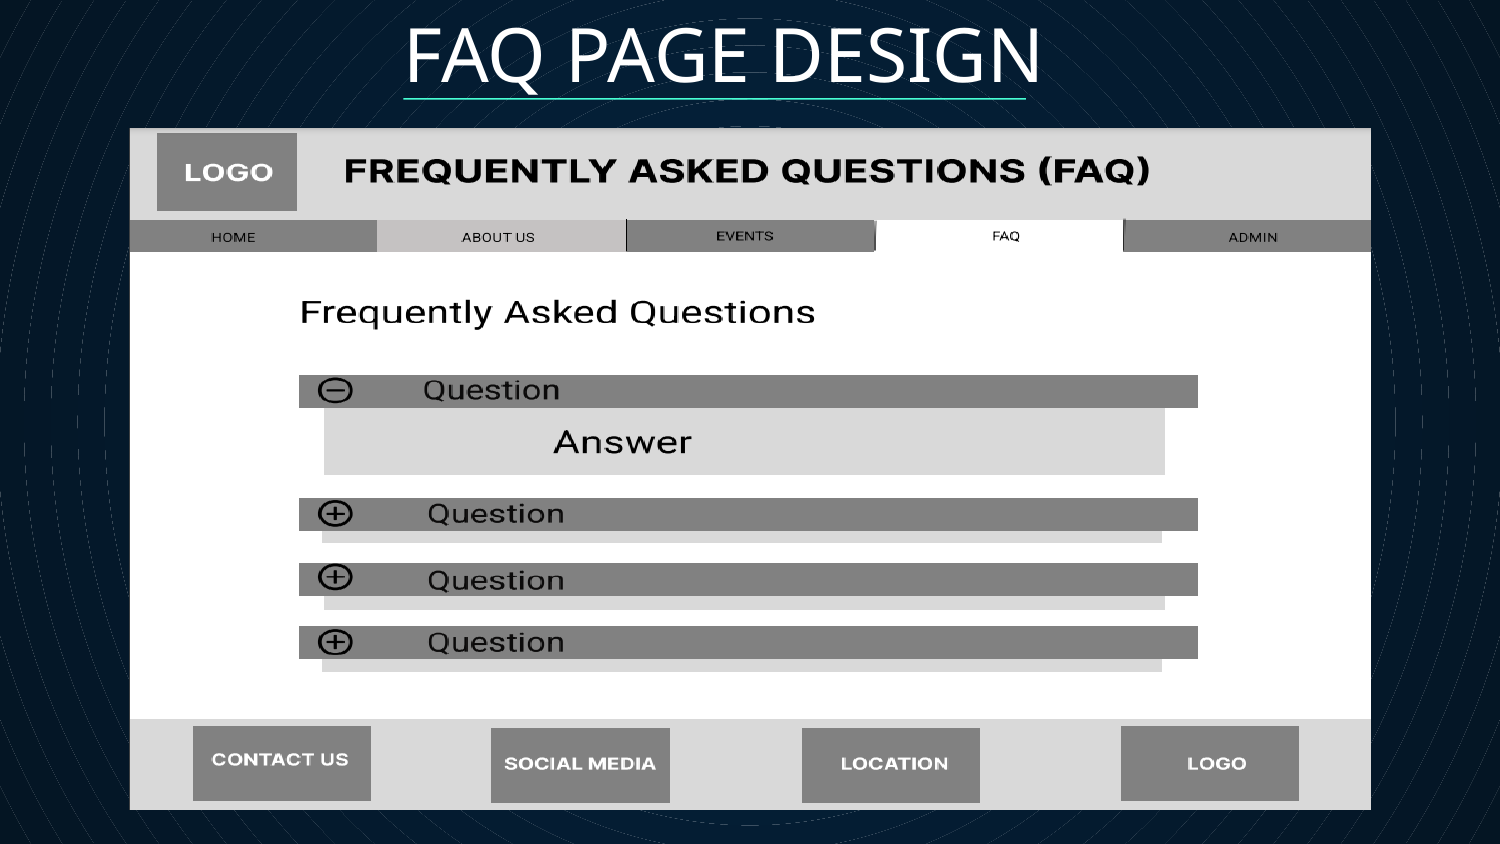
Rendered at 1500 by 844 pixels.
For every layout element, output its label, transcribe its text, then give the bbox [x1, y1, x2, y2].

title FAQ PAGE DESIGN [388, 13, 1112, 113]
picture [129, 127, 1371, 810]
